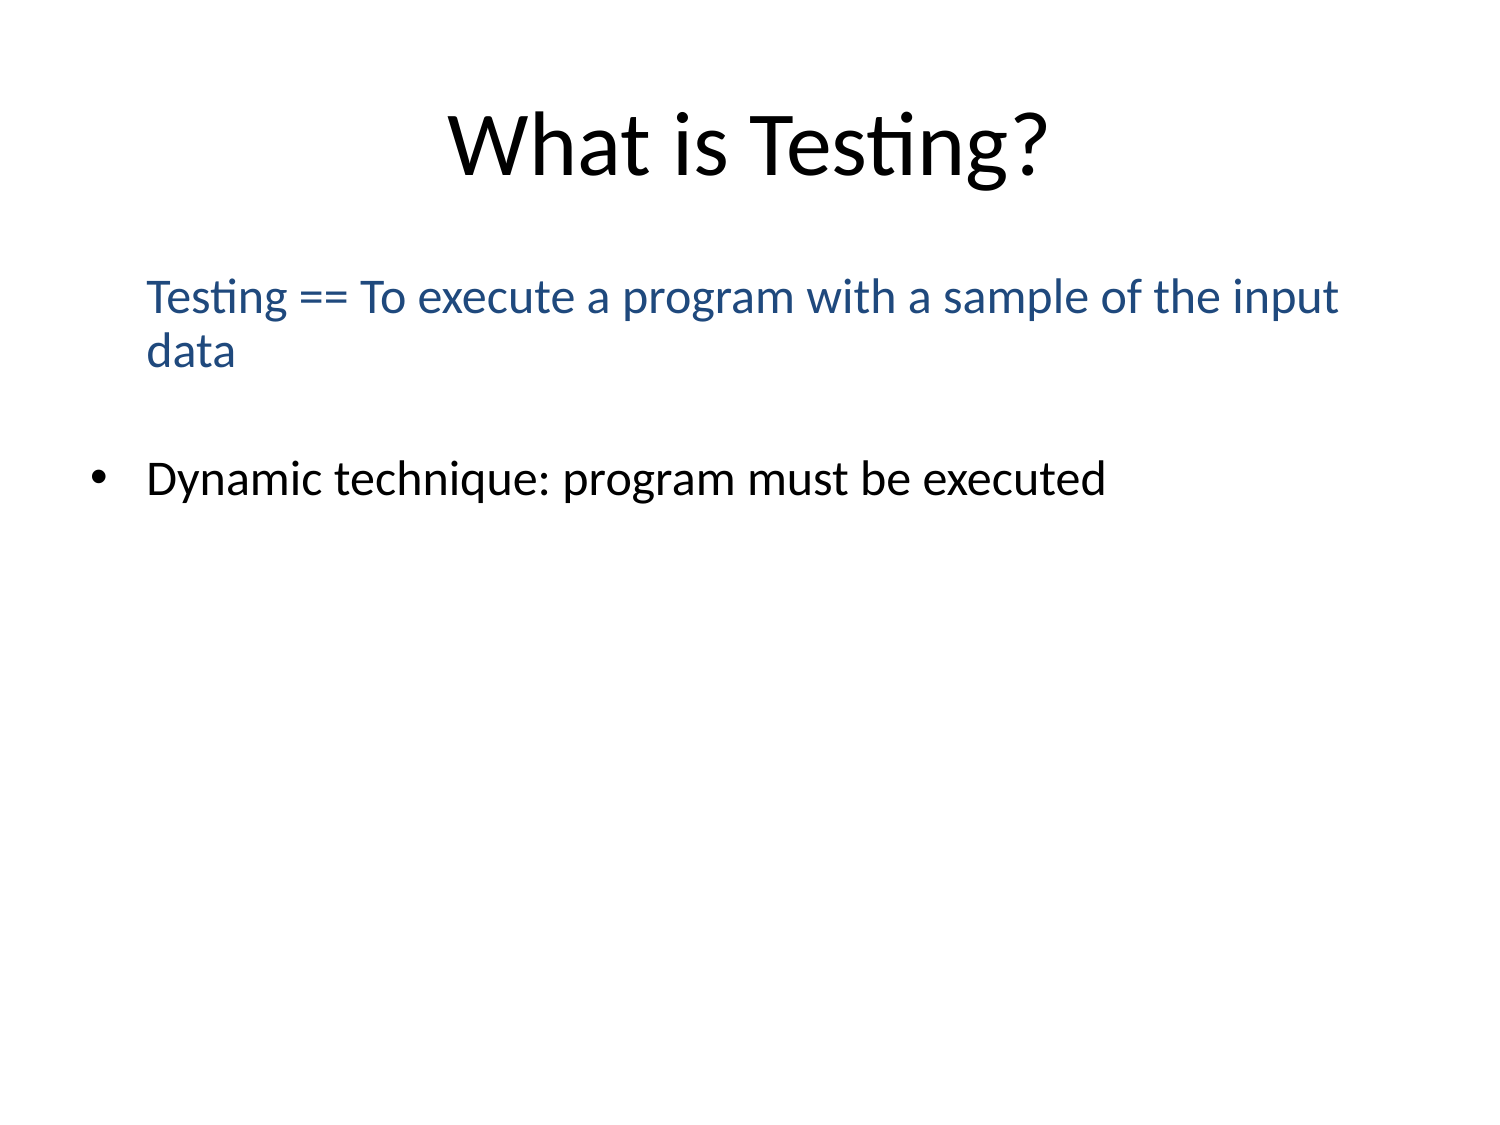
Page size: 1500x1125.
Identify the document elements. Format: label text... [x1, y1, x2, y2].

list Testing == To execute a program with a sample of the input data Dynamic technique: program must be executed [75, 262, 1425, 1005]
title What is Testing? [75, 45, 1425, 233]
